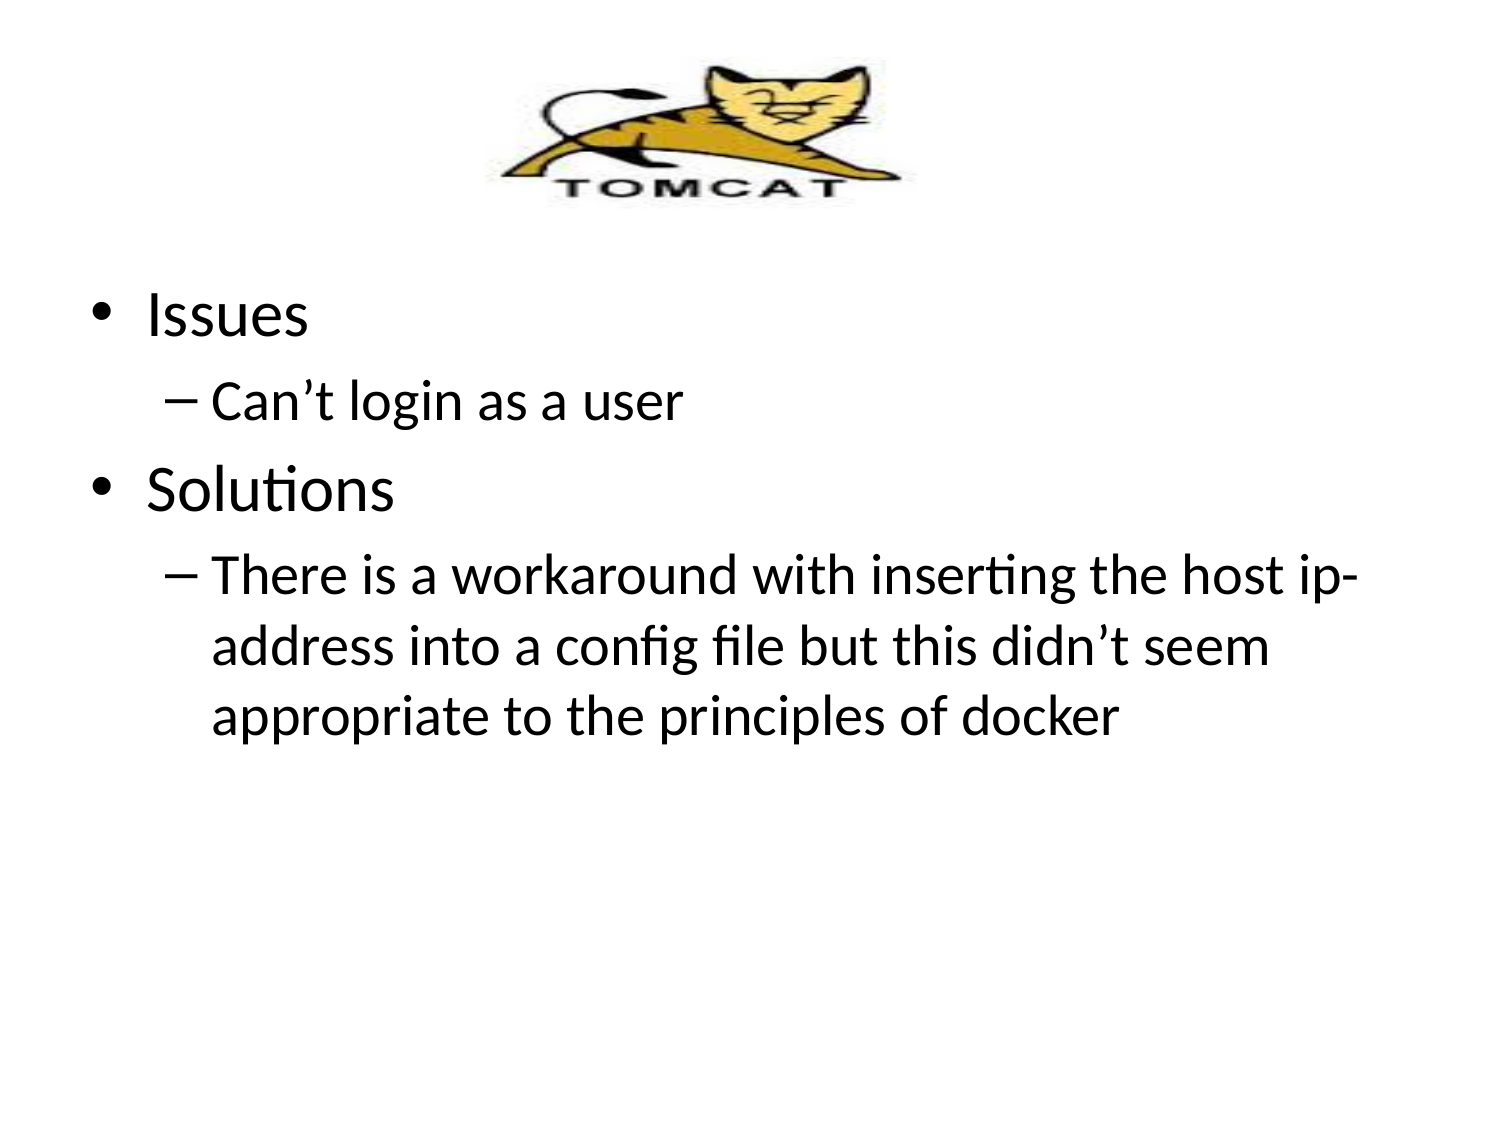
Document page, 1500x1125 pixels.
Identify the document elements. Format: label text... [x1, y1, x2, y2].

list Issues Can’t login as a user Solutions There is a workaround with inserting the host ip-address into a config file but this didn’t seem appropriate to the principles of docker [75, 262, 1425, 1005]
picture [395, 7, 1011, 259]
